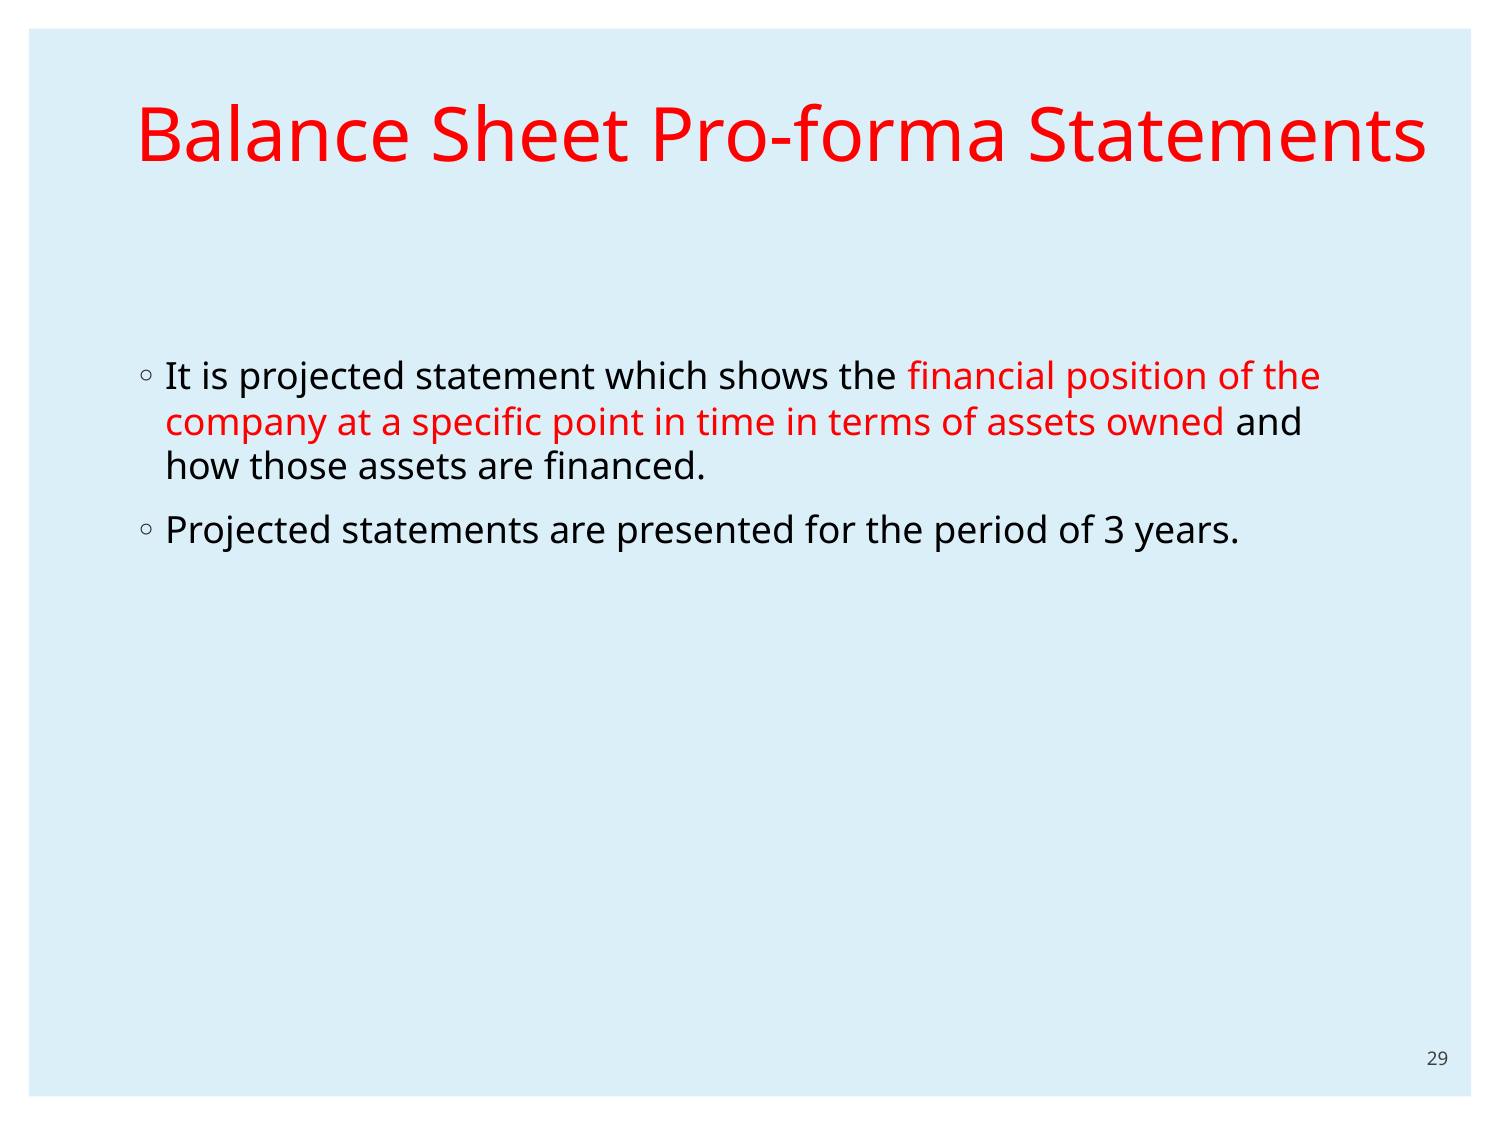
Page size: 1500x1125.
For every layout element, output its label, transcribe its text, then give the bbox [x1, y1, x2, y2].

list It is projected statement which shows the financial position of the company at a specific point in time in terms of assets owned and how those assets are financed. Projected statements are presented for the period of 3 years. [120, 345, 1380, 990]
title Balance Sheet Pro-forma Statements [120, 24, 1475, 250]
slide_number 29 [1283, 1035, 1464, 1080]
